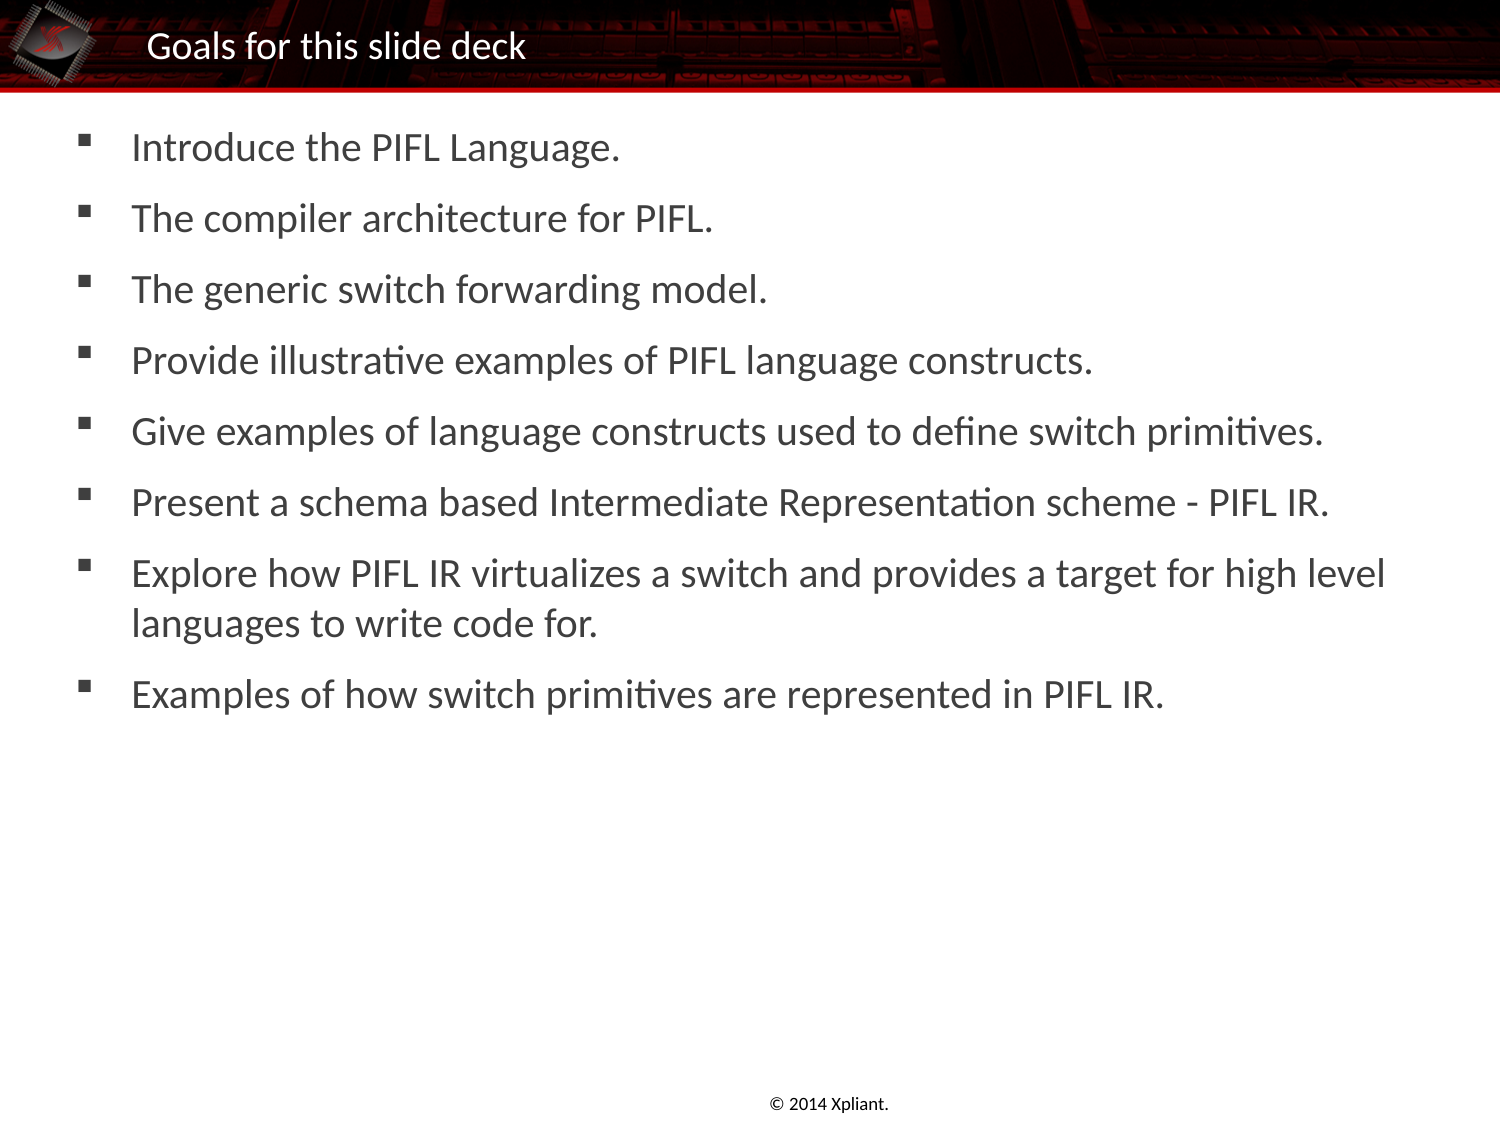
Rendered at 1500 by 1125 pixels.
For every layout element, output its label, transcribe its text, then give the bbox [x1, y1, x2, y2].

title Goals for this slide deck [146, 12, 1497, 75]
footer © 2014 Xpliant. [287, 1084, 1375, 1122]
picture [0, 0, 1500, 87]
list Introduce the PIFL Language. The compiler architecture for PIFL. The generic switch forwarding model. Provide illustrative examples of PIFL language constructs. Give examples of language constructs used to define switch primitives. Present a schema based Intermediate Representation scheme - PIFL IR. Explore how PIFL IR virtualizes a switch and provides a target for high level languages to write code for. Examples of how switch primitives are represented in PIFL IR. [75, 112, 1425, 1075]
